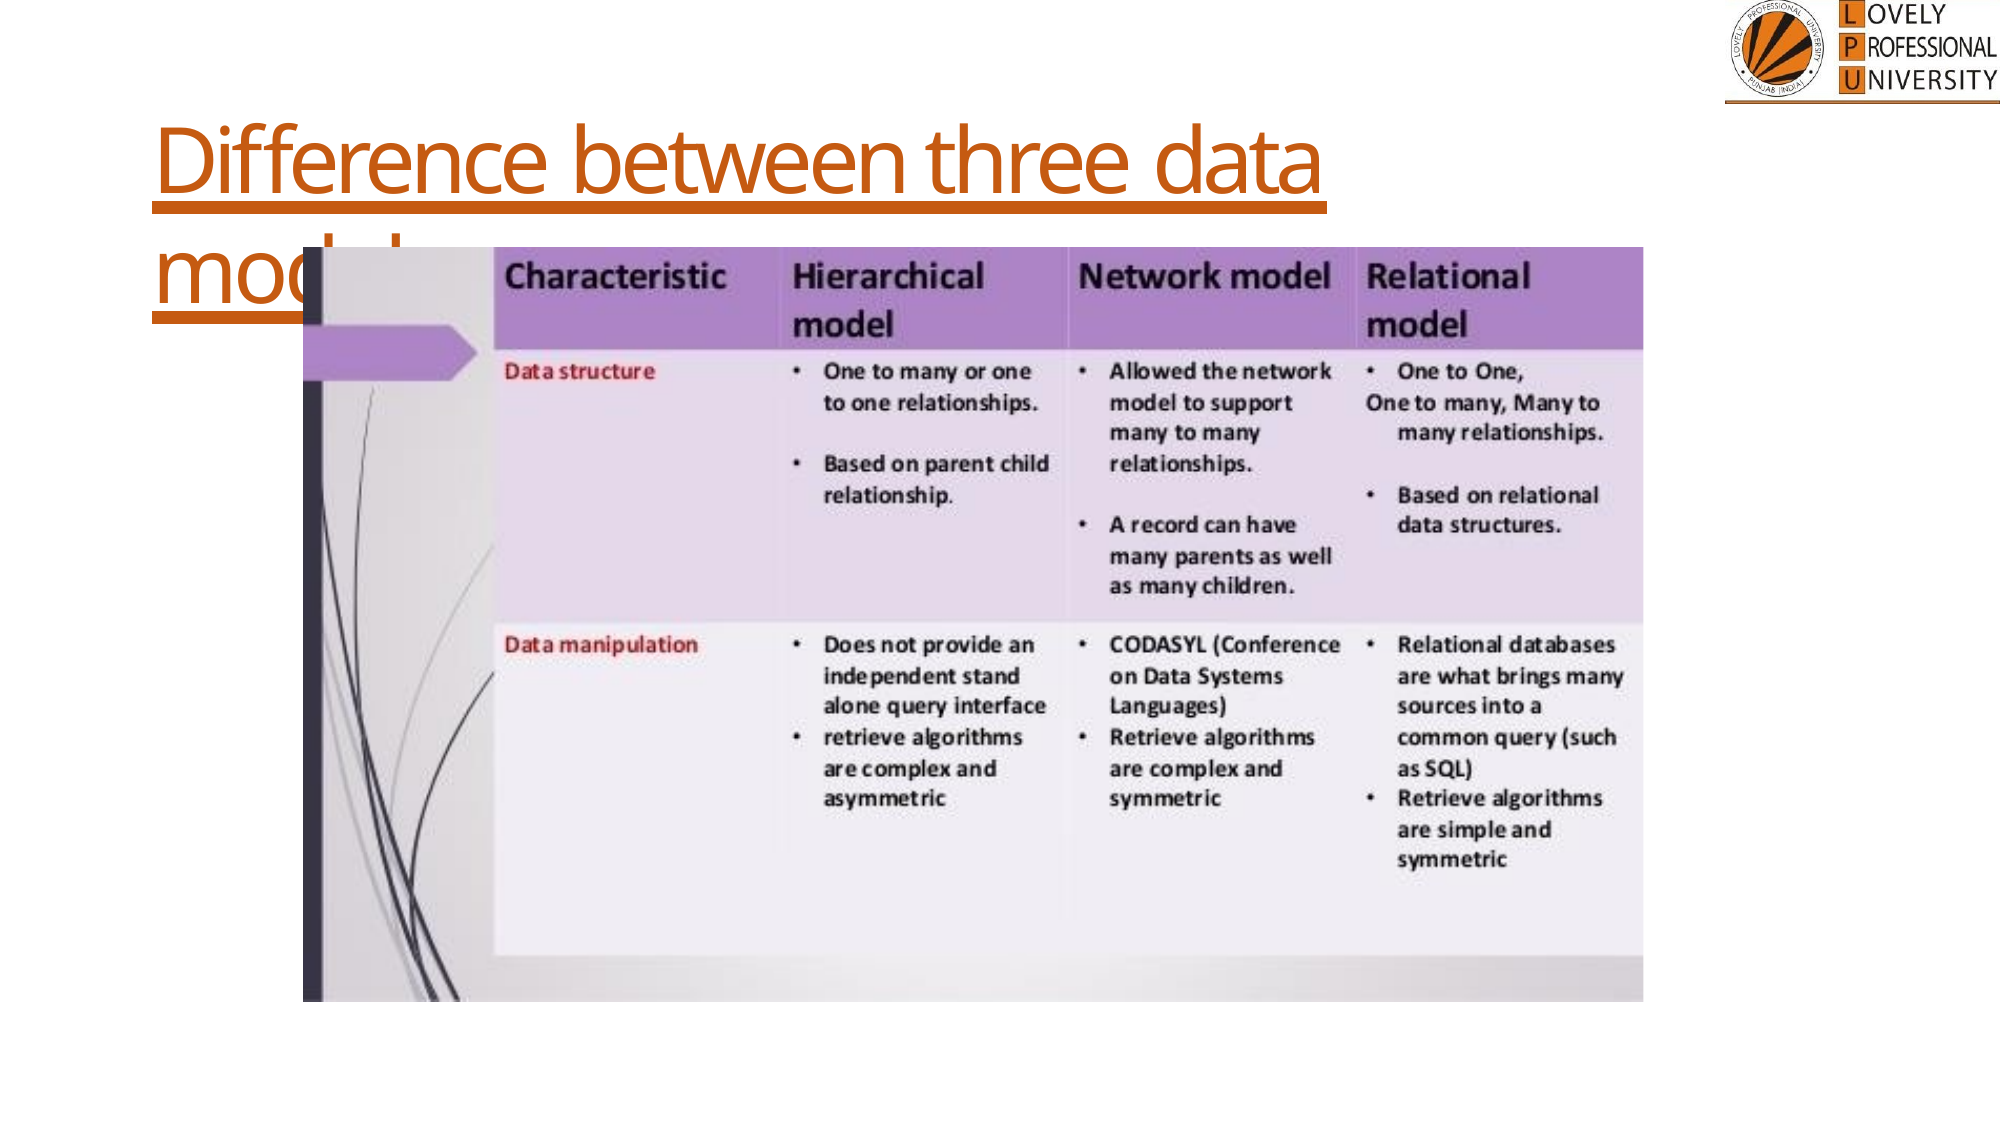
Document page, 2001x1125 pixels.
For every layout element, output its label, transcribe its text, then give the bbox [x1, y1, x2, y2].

text_box [303, 247, 1644, 1002]
title Difference between three data models [150, 100, 1546, 323]
text_box [1725, 0, 2000, 104]
